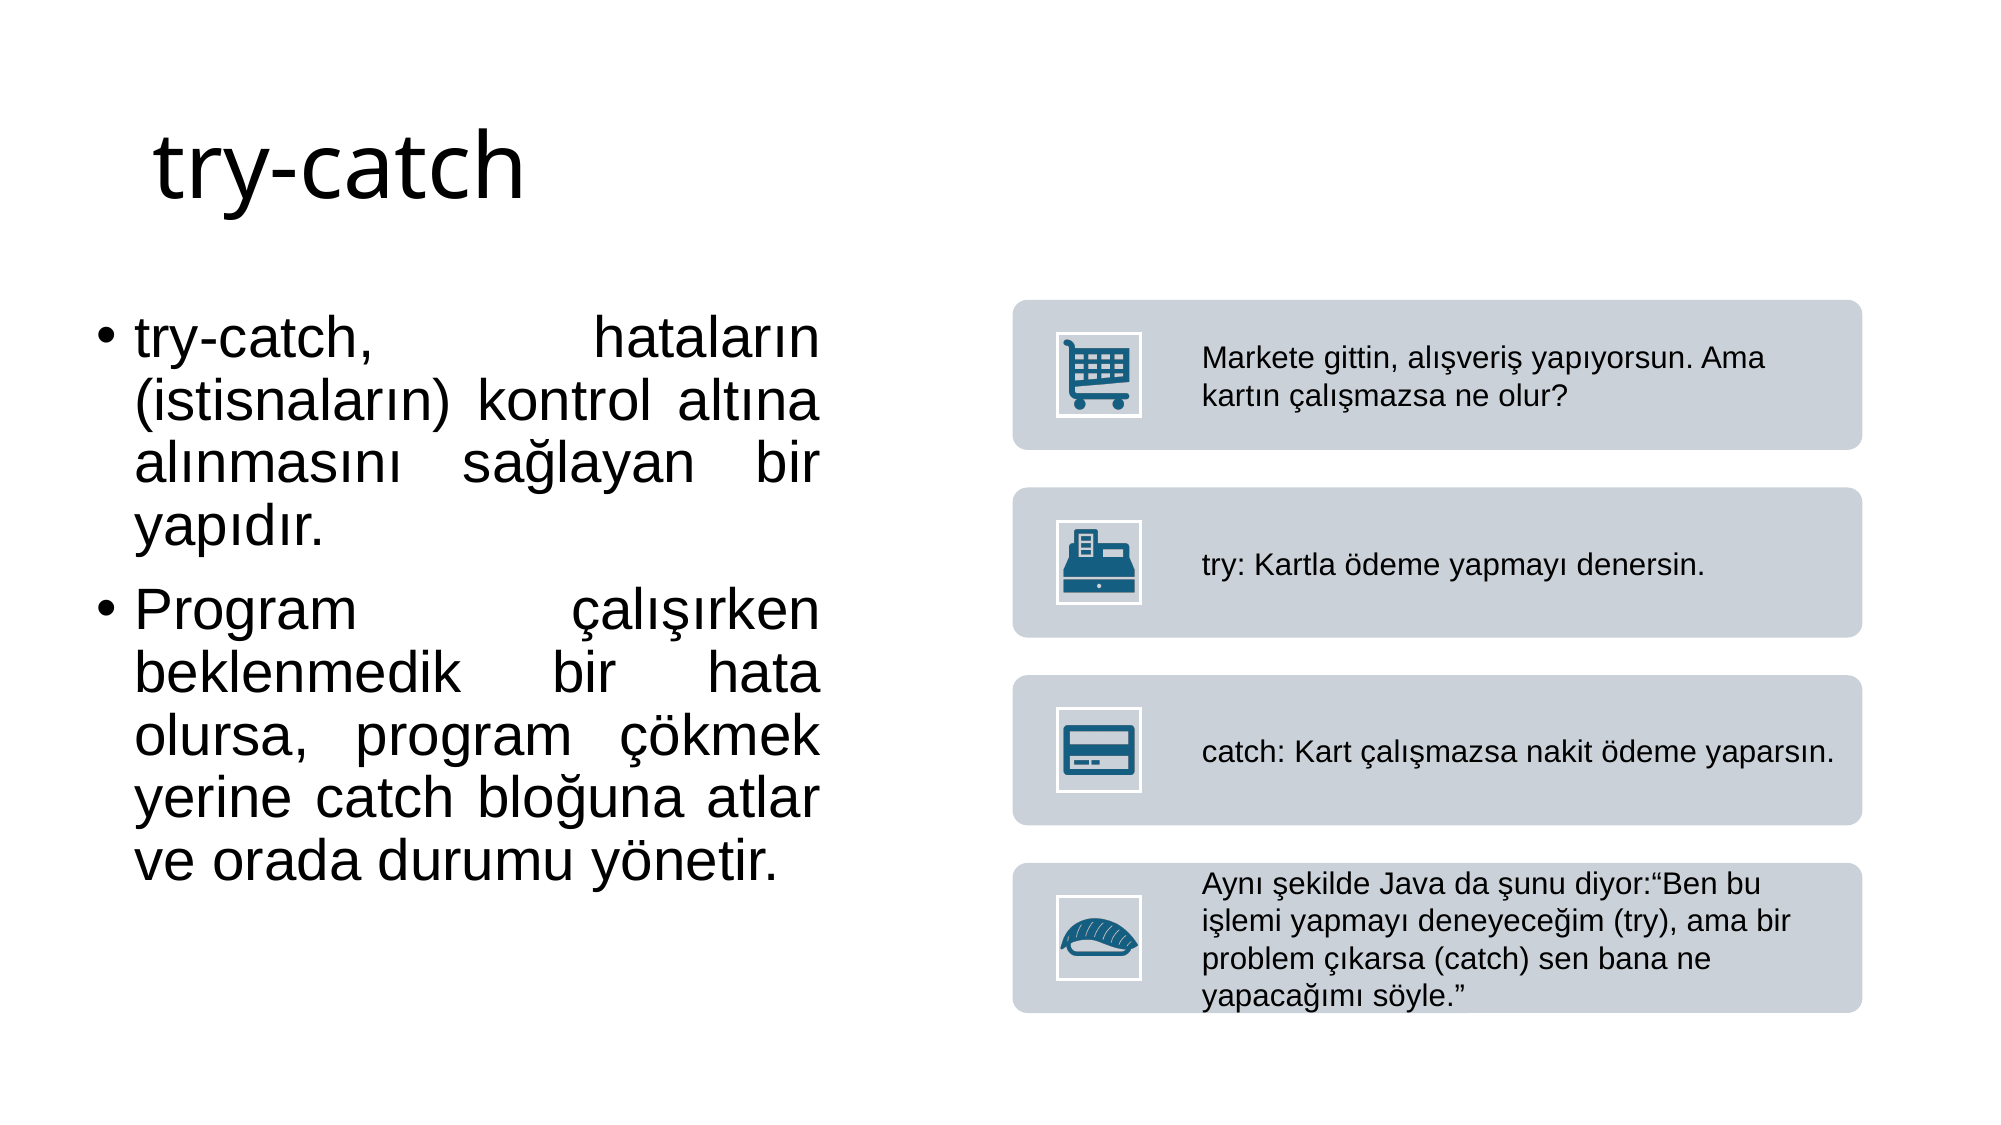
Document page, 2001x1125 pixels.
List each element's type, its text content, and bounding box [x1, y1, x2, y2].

list try-catch, hataların (istisnaların) kontrol altına alınmasını sağlayan bir yapıdır. Program çalışırken beklenmedik bir hata olursa, program çökmek yerine catch bloğuna atlar ve orada durumu yönetir. [81, 299, 837, 1014]
title try-catch [137, 59, 1863, 278]
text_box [1012, 299, 1863, 1014]
